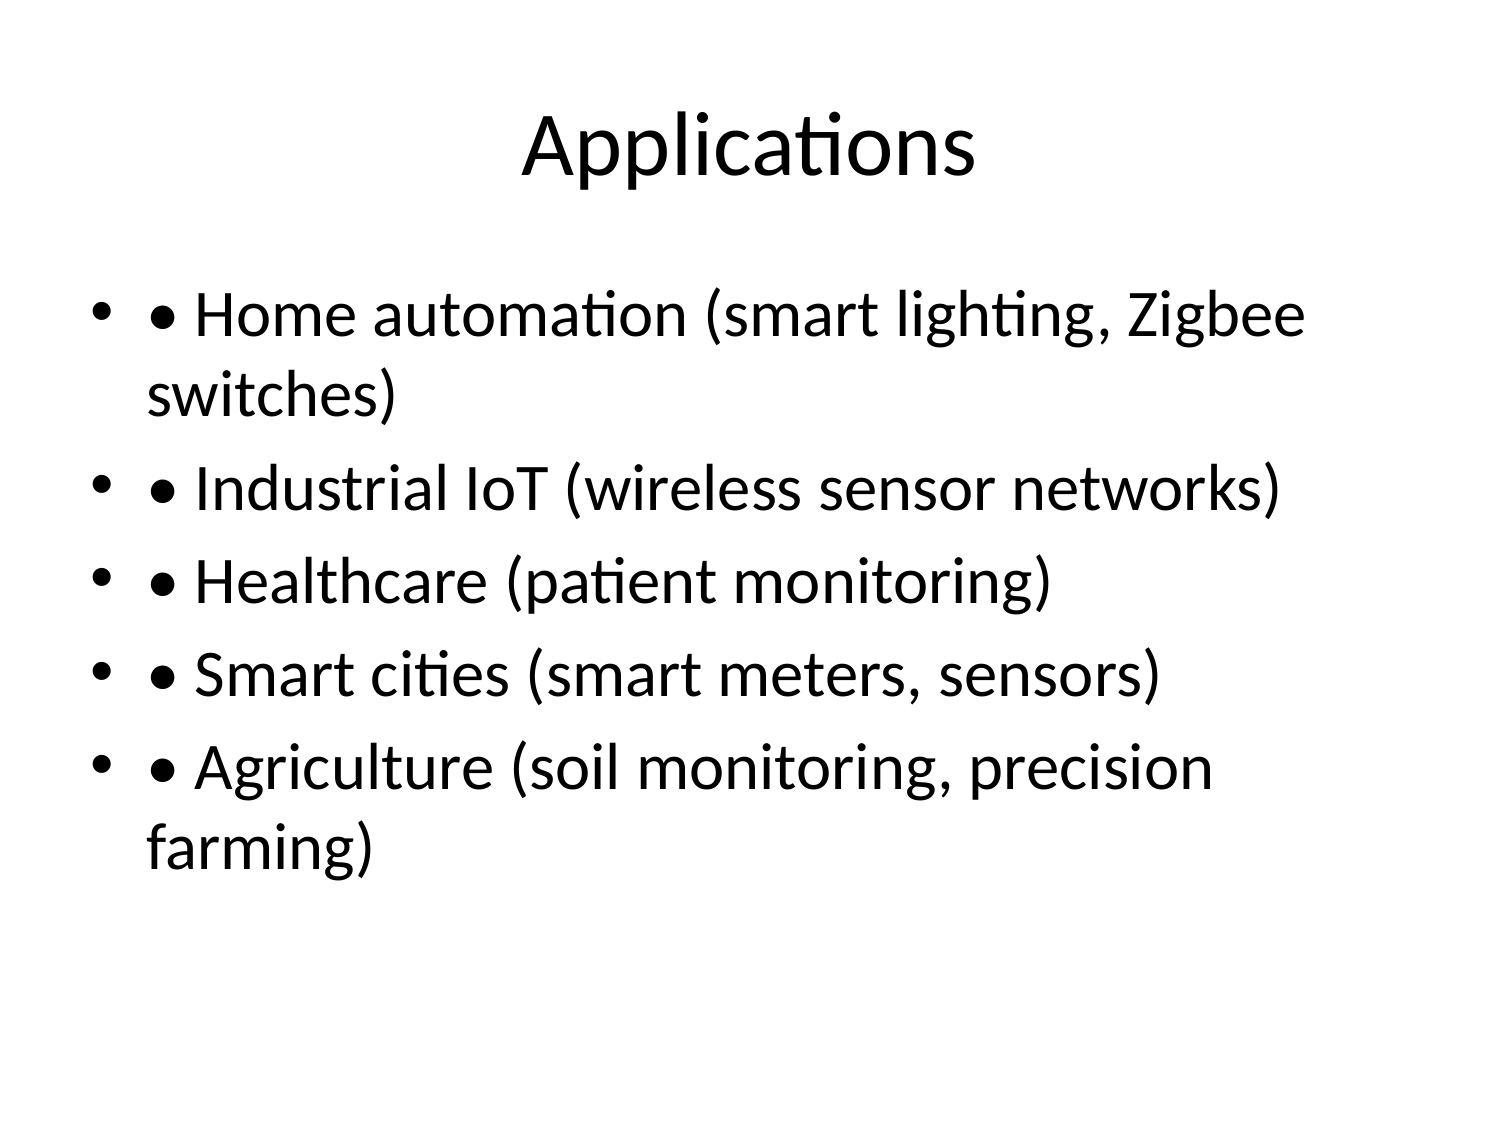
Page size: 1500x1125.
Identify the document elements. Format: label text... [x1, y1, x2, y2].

title Applications [75, 45, 1425, 233]
list • Home automation (smart lighting, Zigbee switches) • Industrial IoT (wireless sensor networks) • Healthcare (patient monitoring) • Smart cities (smart meters, sensors) • Agriculture (soil monitoring, precision farming) [75, 262, 1425, 1005]
